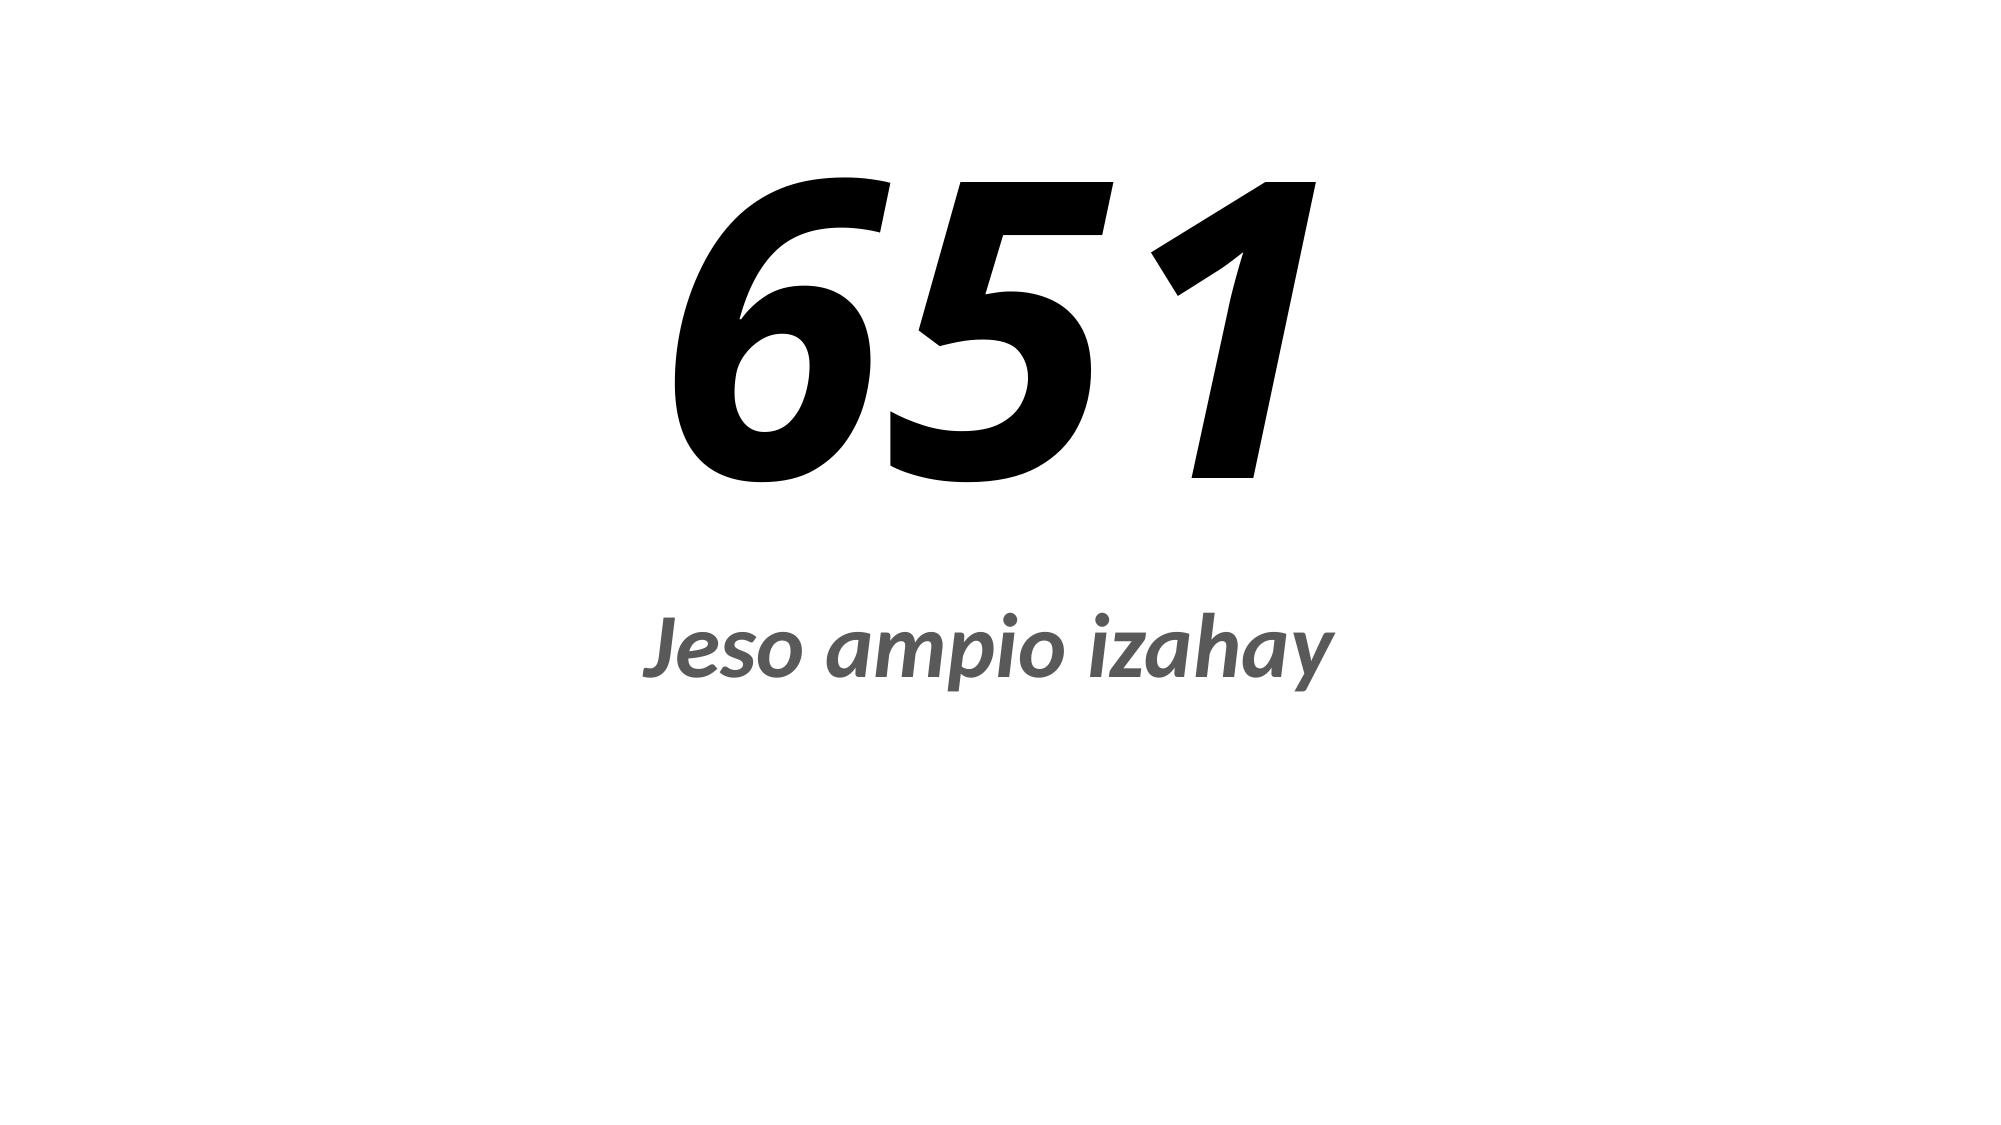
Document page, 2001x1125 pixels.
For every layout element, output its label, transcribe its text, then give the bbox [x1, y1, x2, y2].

subtitle Jeso ampio izahay [249, 590, 1750, 863]
title 651 [249, 184, 1750, 576]
